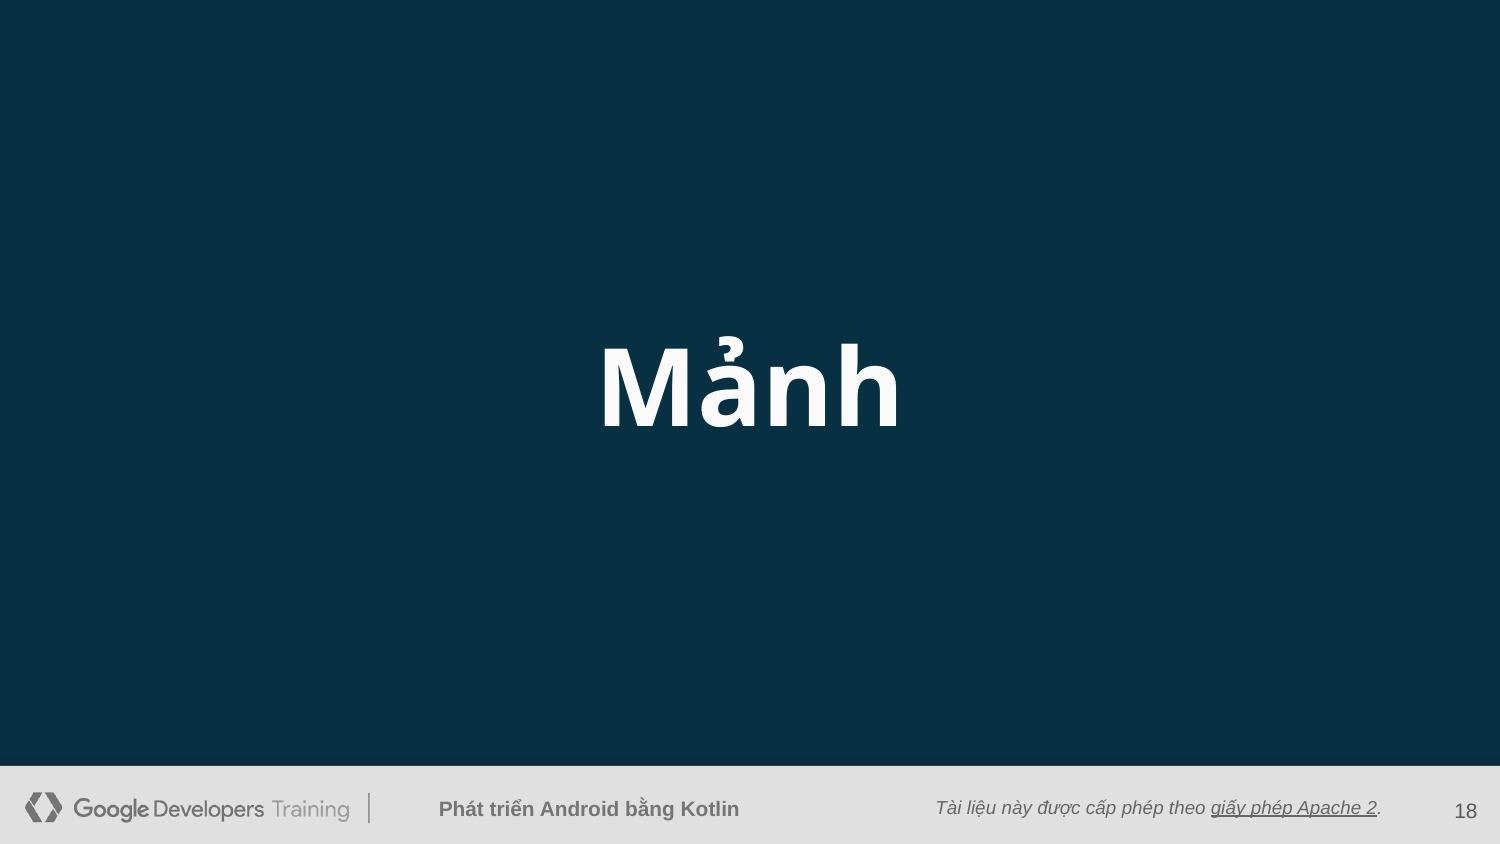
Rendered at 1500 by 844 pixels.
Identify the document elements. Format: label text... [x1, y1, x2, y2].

text_box Mảnh [51, 0, 1449, 766]
picture [0, 0, 1500, 844]
slide_number ‹#› [1402, 777, 1493, 842]
